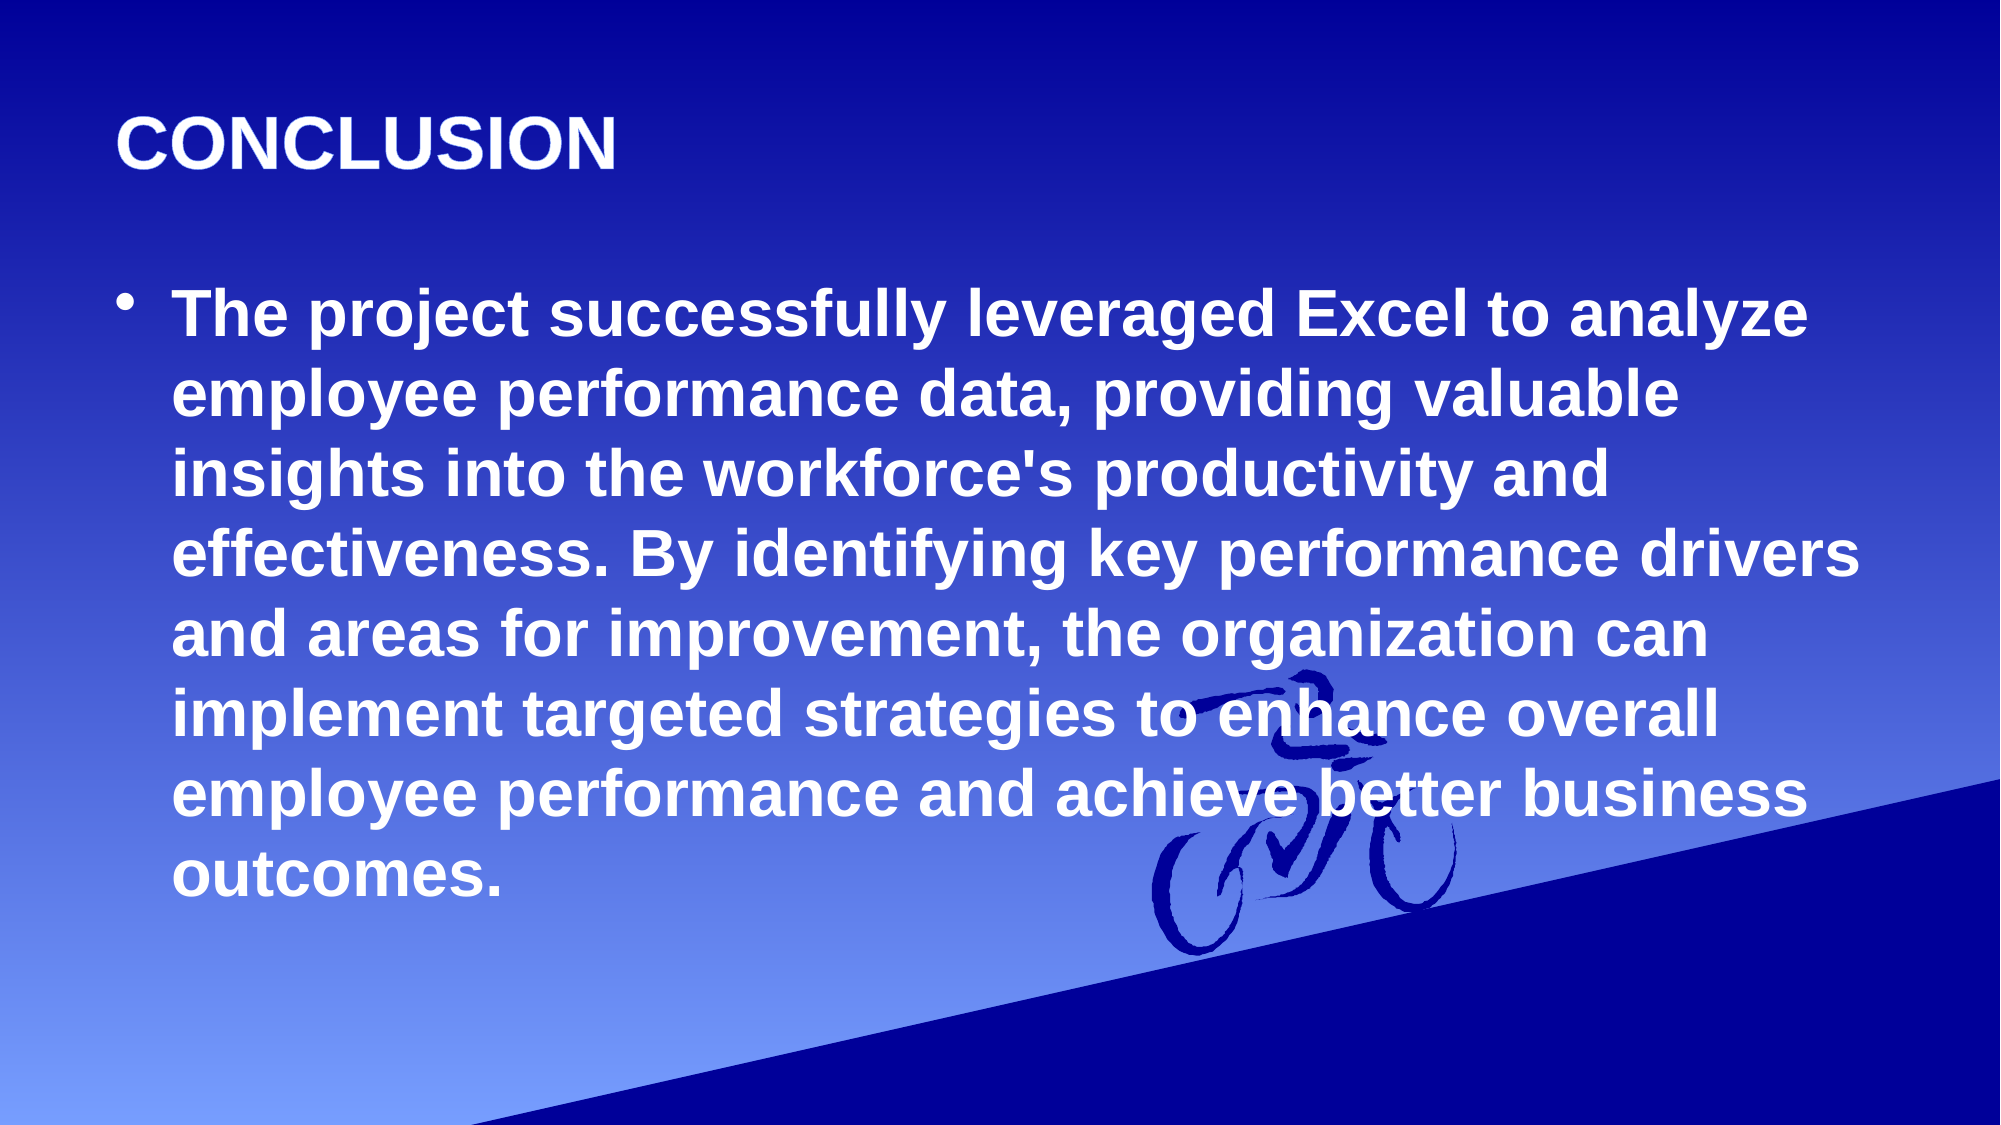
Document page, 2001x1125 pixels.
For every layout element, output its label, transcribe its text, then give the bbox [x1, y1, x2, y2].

list The project successfully leveraged Excel to analyze employee performance data, providing valuable insights into the workforce's productivity and effectiveness. By identifying key performance drivers and areas for improvement, the organization can implement targeted strategies to enhance overall employee performance and achieve better business outcomes. [99, 262, 1901, 1006]
title CONCLUSION [99, 44, 821, 233]
